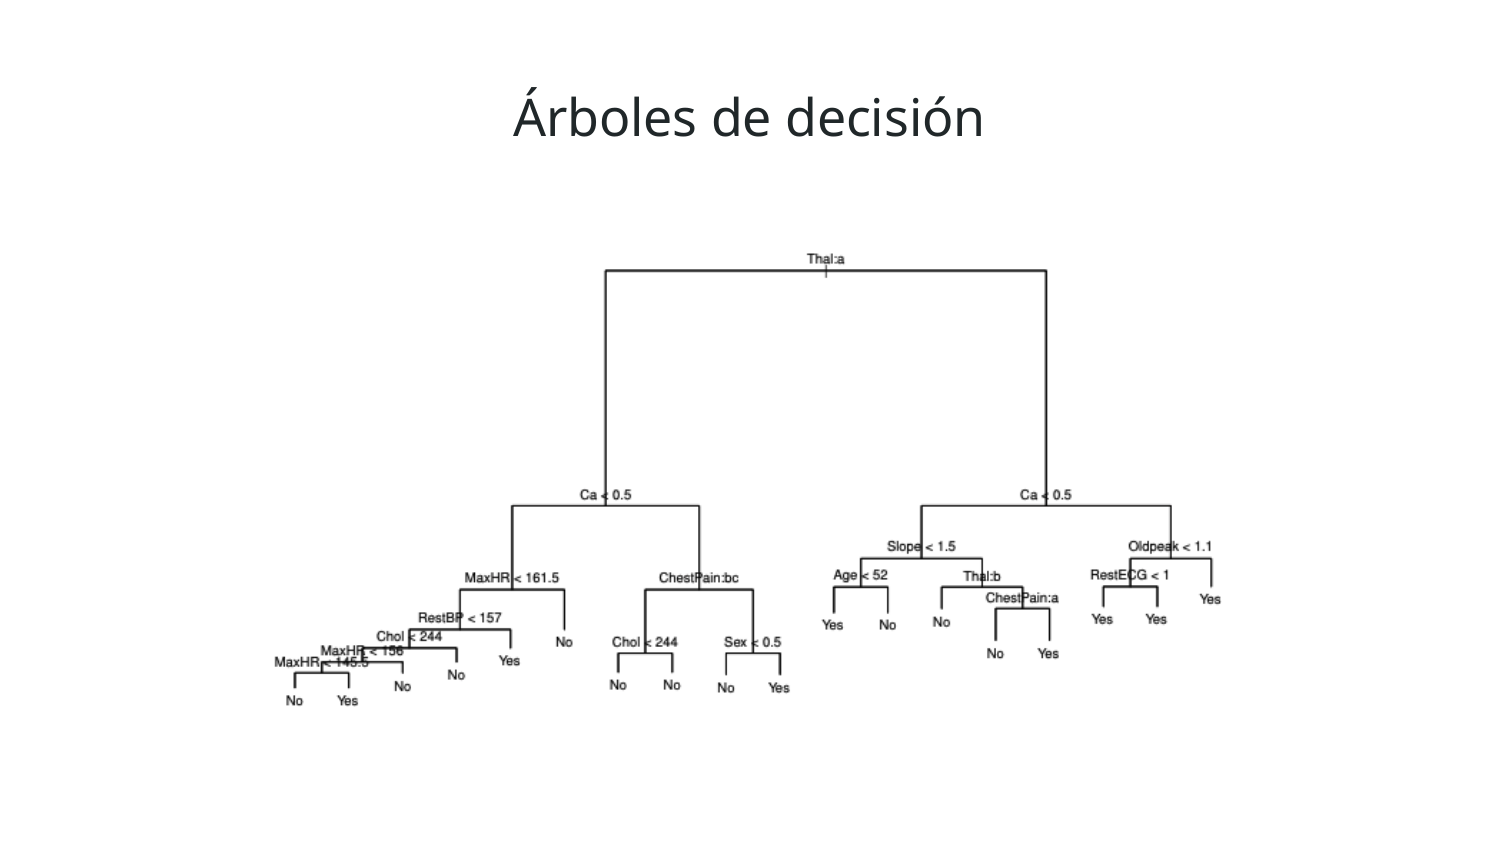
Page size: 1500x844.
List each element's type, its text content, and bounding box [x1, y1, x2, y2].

title Árboles de decisión [498, 69, 1002, 164]
picture [258, 207, 1242, 728]
